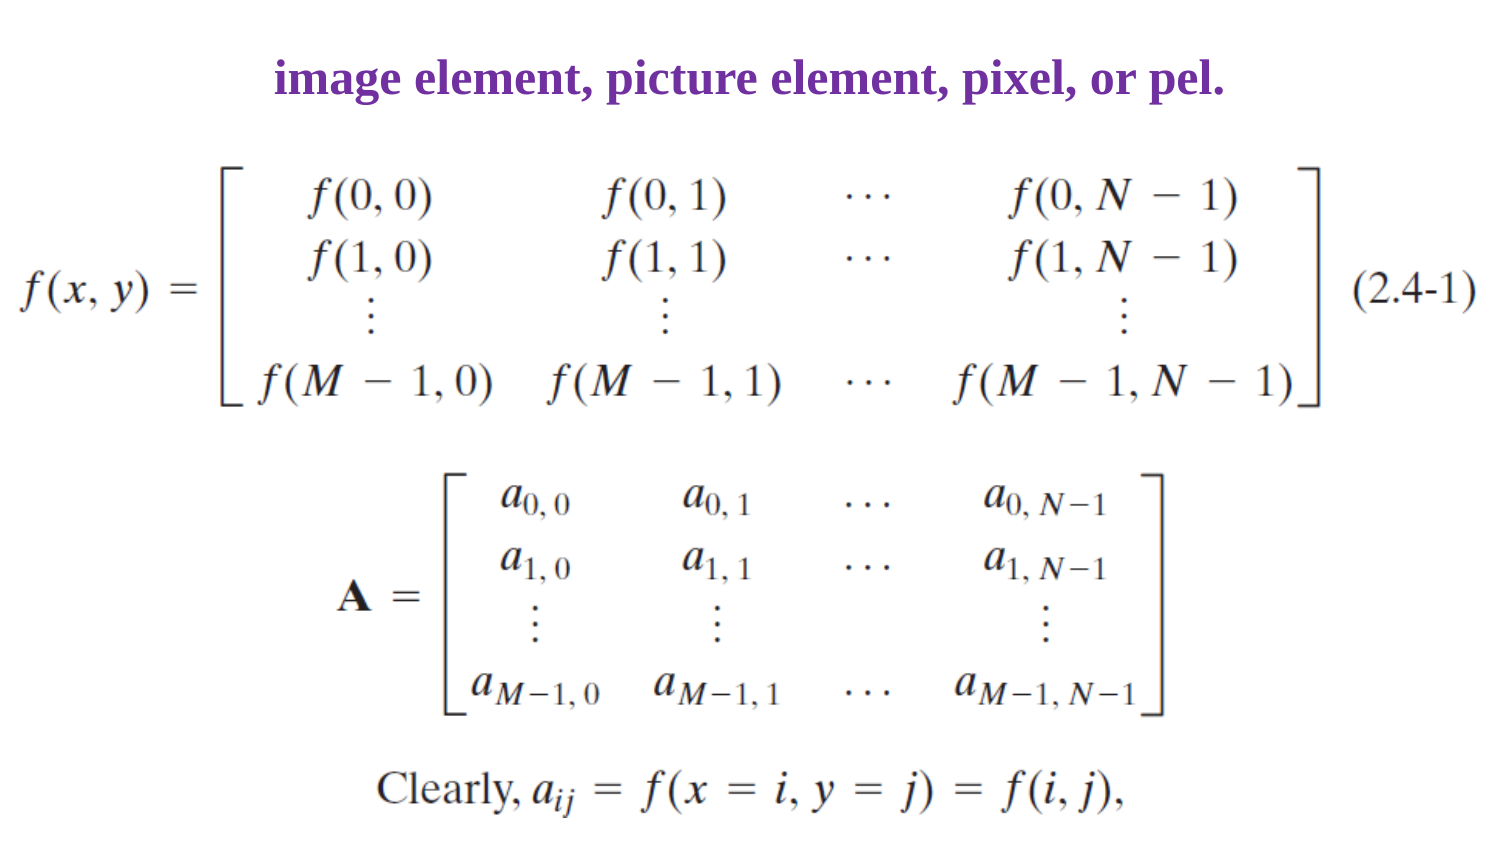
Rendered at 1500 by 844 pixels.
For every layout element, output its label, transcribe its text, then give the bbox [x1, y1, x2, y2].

title image element, picture element, pixel, or pel. [75, 33, 1425, 113]
picture [0, 114, 1500, 818]
